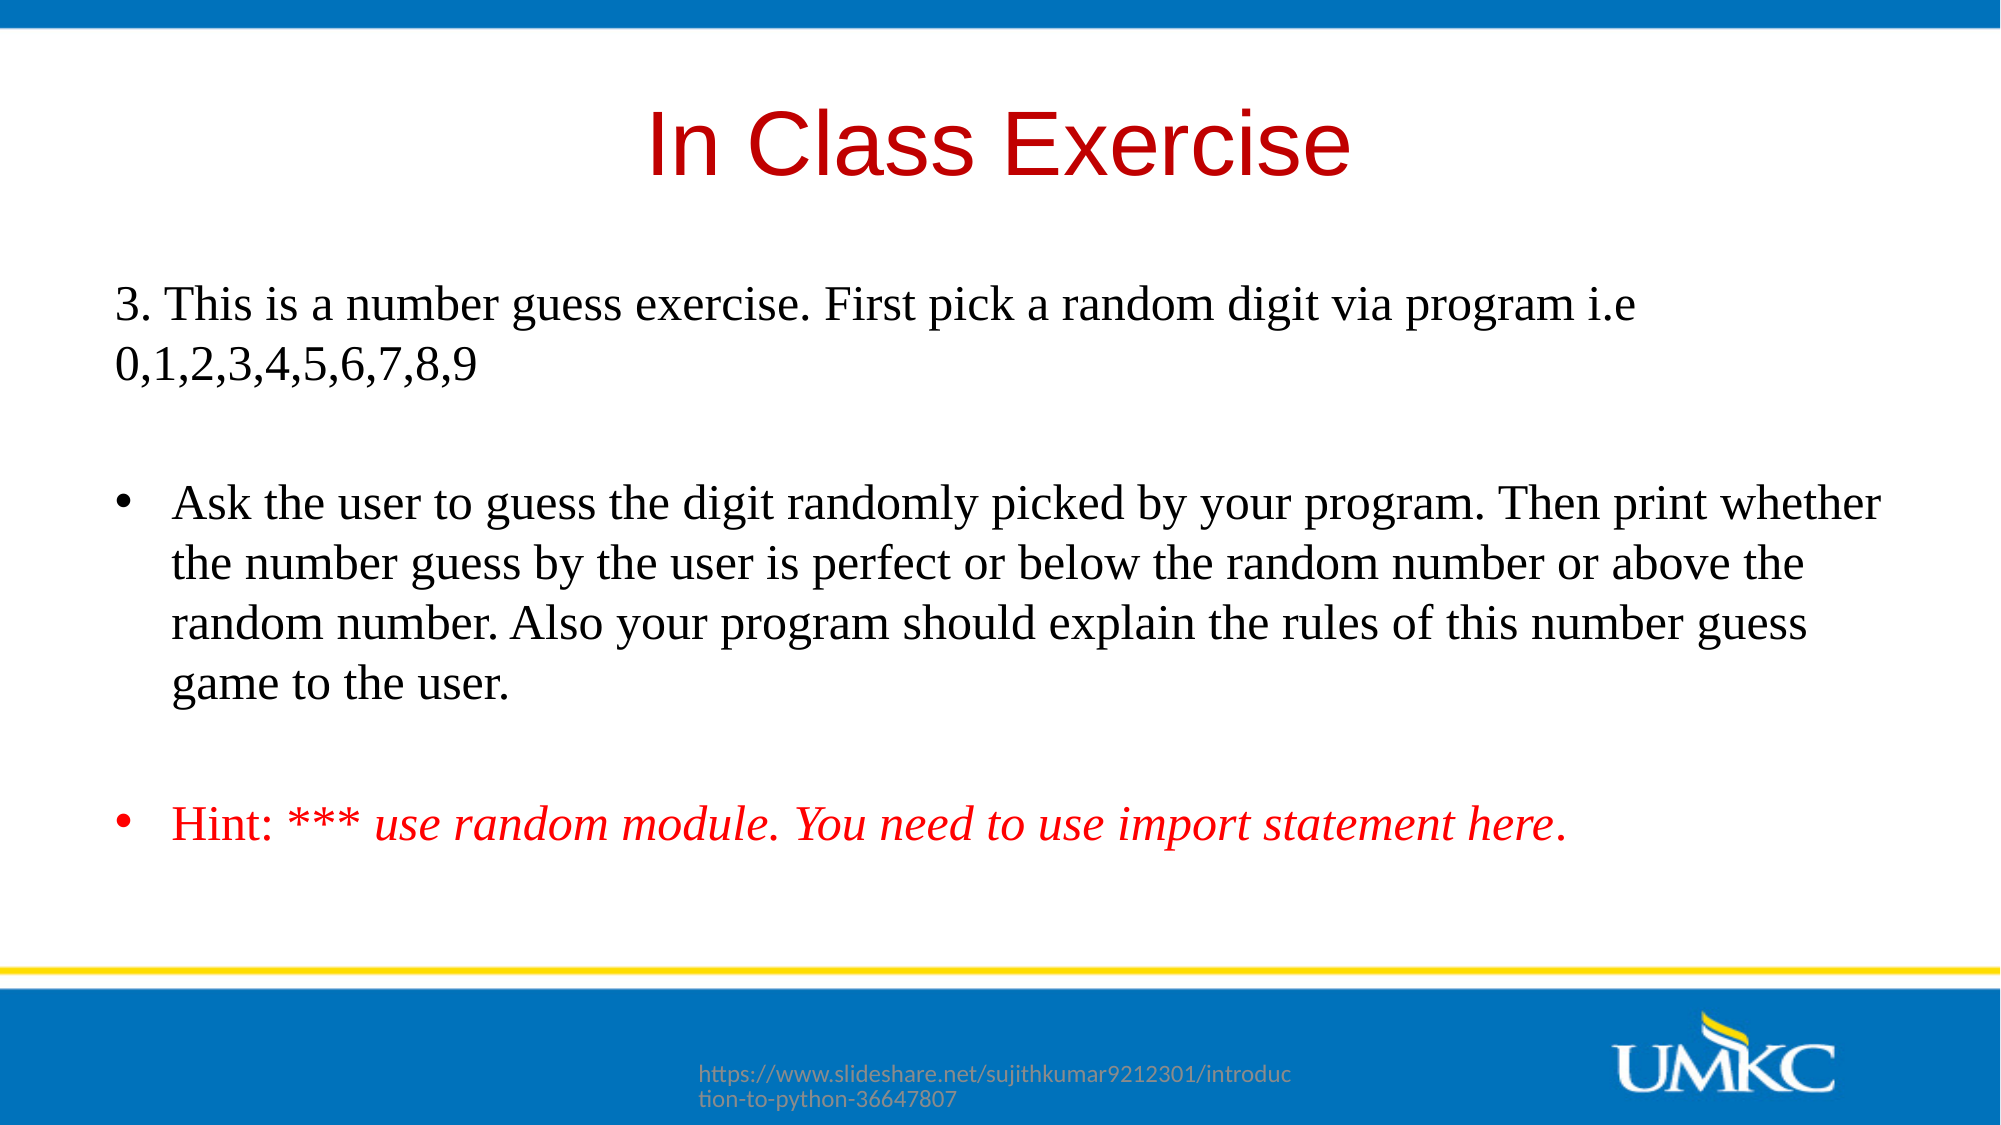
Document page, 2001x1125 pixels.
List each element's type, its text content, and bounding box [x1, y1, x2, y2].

footer https://www.slideshare.net/sujithkumar9212301/introduction-to-python-36647807 [683, 1042, 1317, 1103]
title In Class Exercise [99, 45, 1900, 233]
picture [0, 0, 2001, 1125]
list 3. This is a number guess exercise. First pick a random digit via program i.e 0,1,2,3,4,5,6,7,8,9 Ask the user to guess the digit randomly picked by your program. Then print whether the number guess by the user is perfect or below the random number or above the random number. Also your program should explain the rules of this number guess game to the user. Hint: *** use random module. You need to use import statement here. [99, 262, 1900, 1005]
